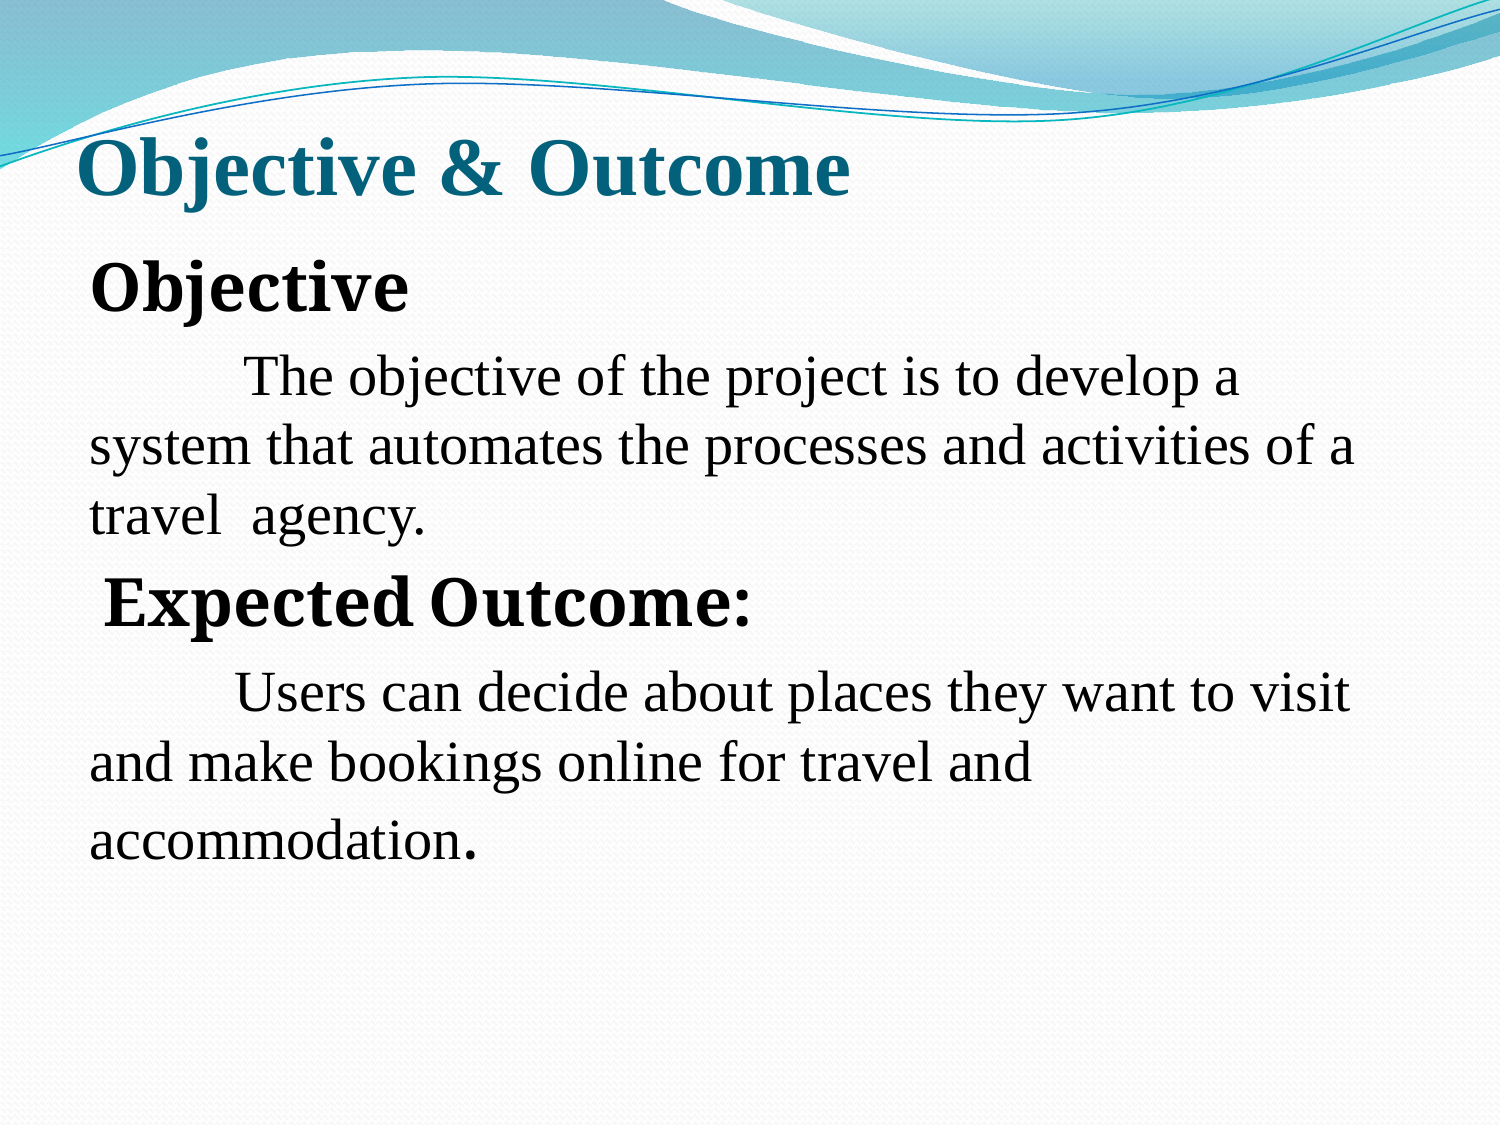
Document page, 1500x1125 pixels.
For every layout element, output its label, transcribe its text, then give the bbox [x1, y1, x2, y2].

list Objective The objective of the project is to develop a system that automates the processes and activities of a travel agency. Expected Outcome: Users can decide about places they want to visit and make bookings online for travel and accommodation. [75, 237, 1425, 1038]
title Objective & Outcome [75, 0, 1425, 213]
